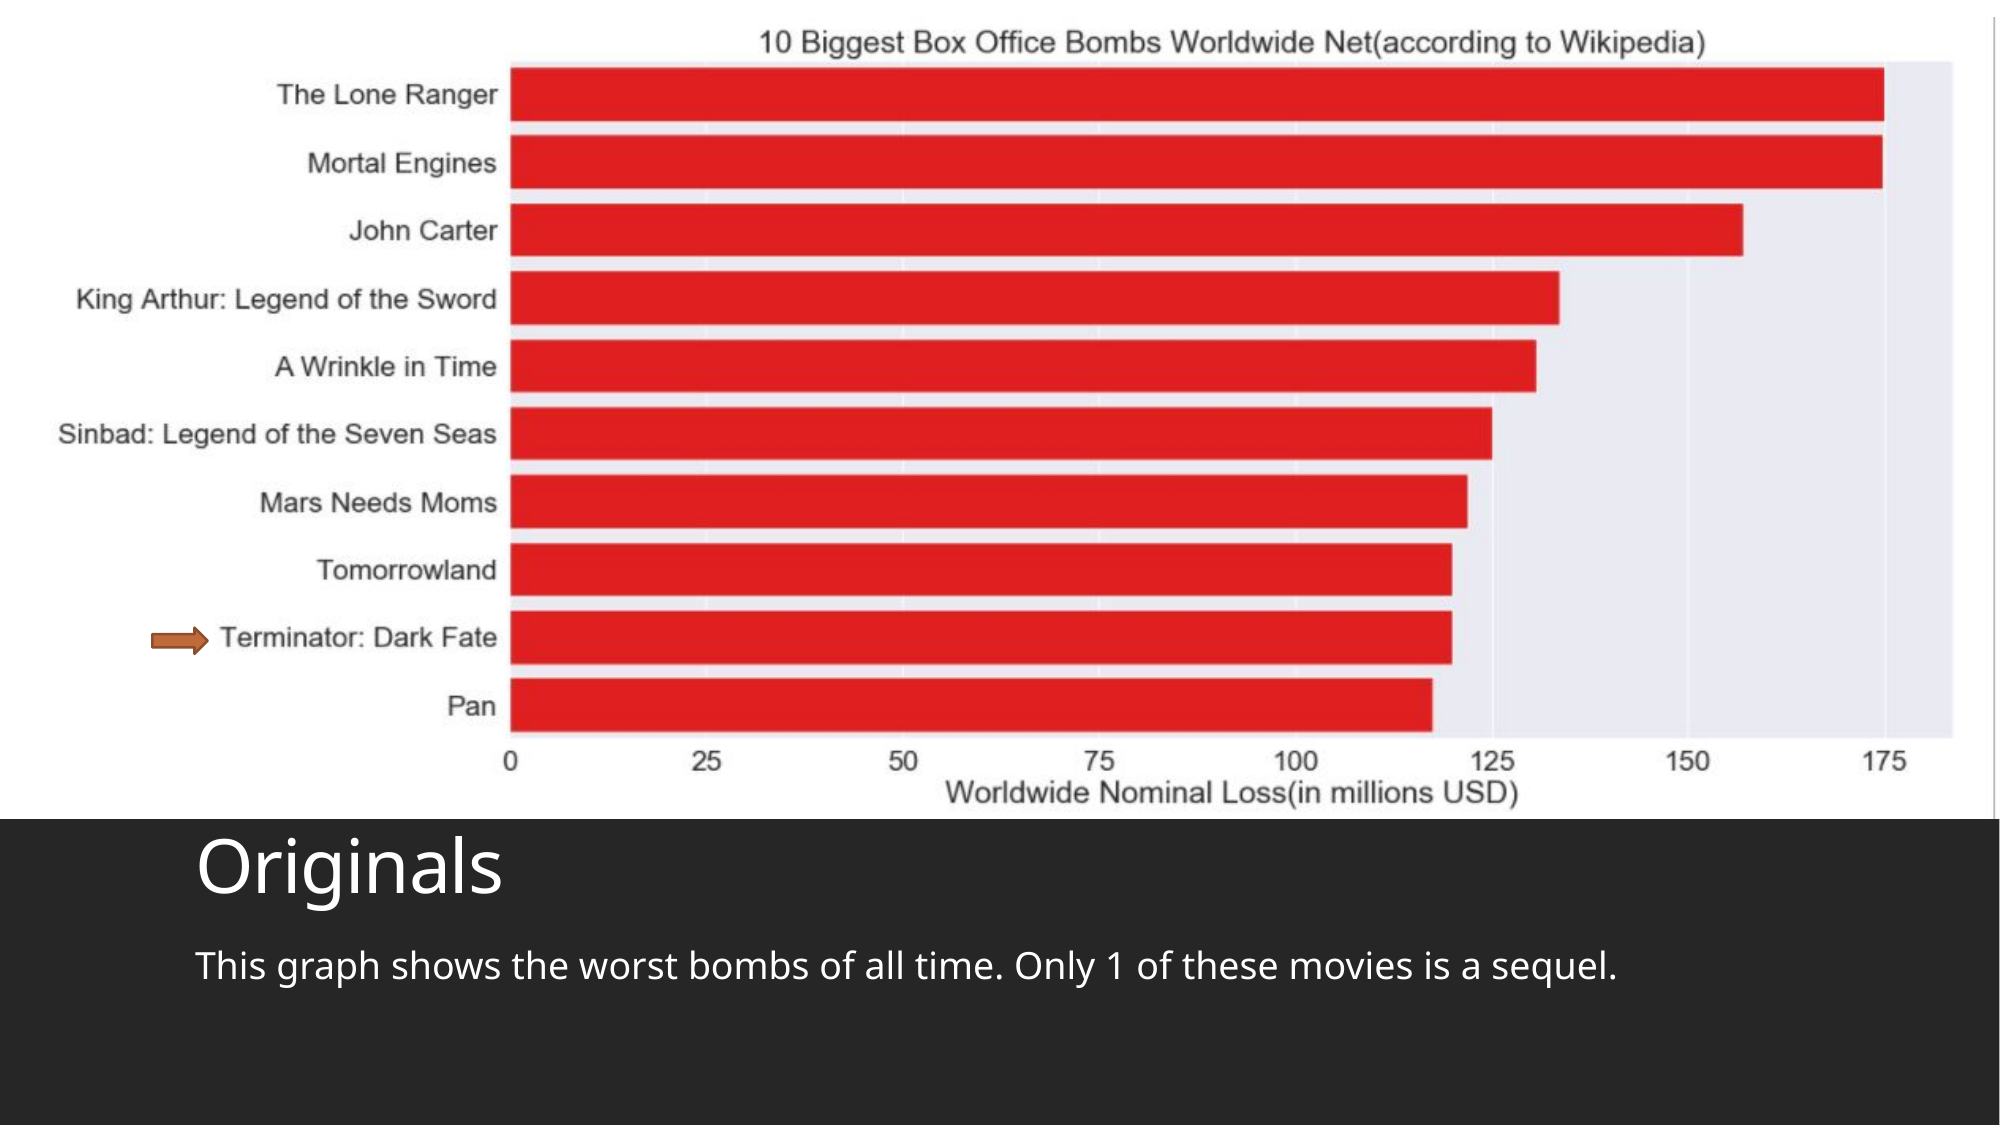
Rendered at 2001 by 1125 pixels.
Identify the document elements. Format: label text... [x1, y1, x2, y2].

picture [0, 16, 2000, 819]
list This graph shows the worst bombs of all time. Only 1 of these movies is a sequel. [180, 937, 1839, 1038]
title Originals [180, 829, 1839, 910]
